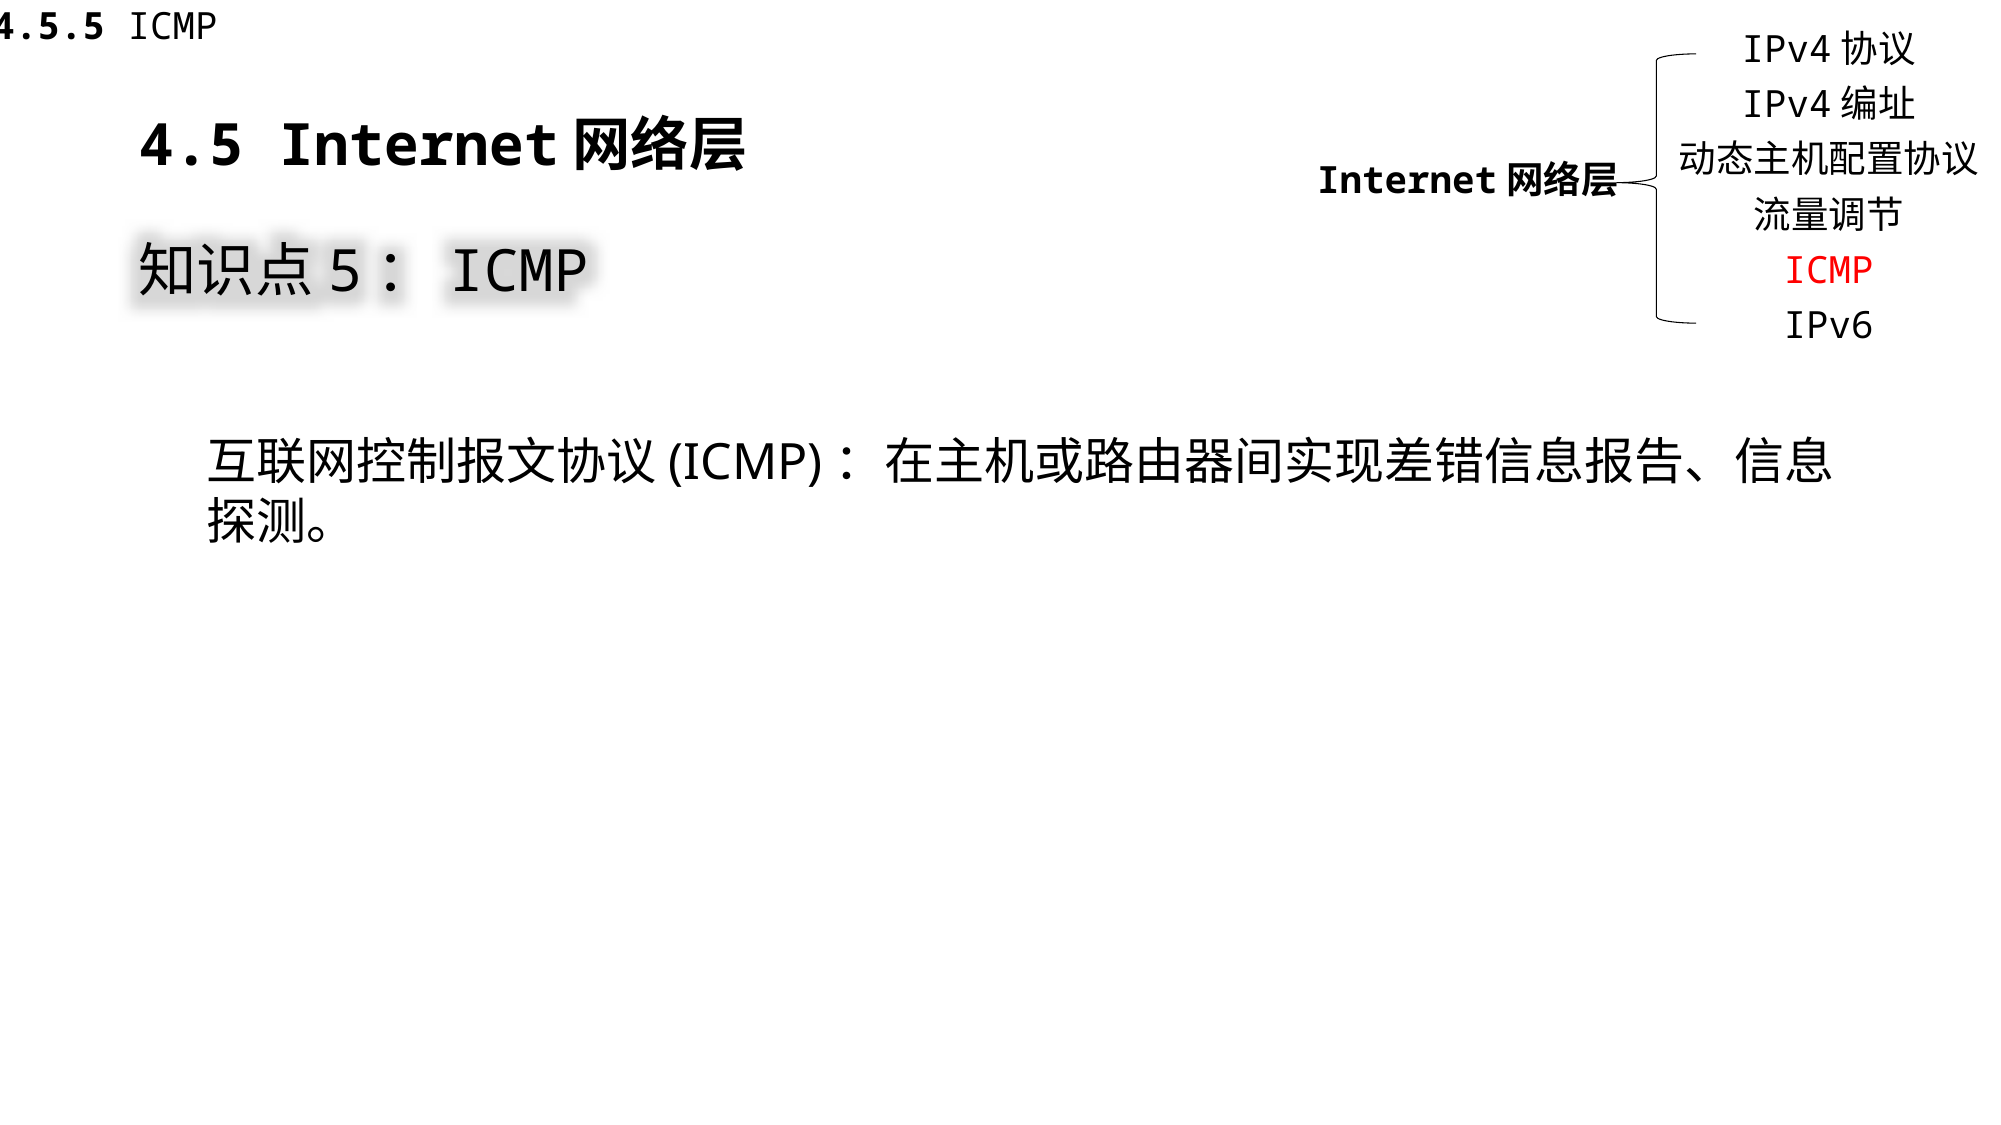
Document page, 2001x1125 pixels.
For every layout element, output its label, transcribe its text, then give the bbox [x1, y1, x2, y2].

text_box 互联网控制报文协议(ICMP)：在主机或路由器间实现差错信息报告、信息探测。 [191, 421, 1869, 557]
text_box 4.5 Internet网络层 [120, 97, 1319, 156]
text_box 4.5.5 ICMP [0, 6, 233, 122]
text_box 知识点5：ICMP [120, 172, 1319, 329]
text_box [1319, 29, 1996, 355]
